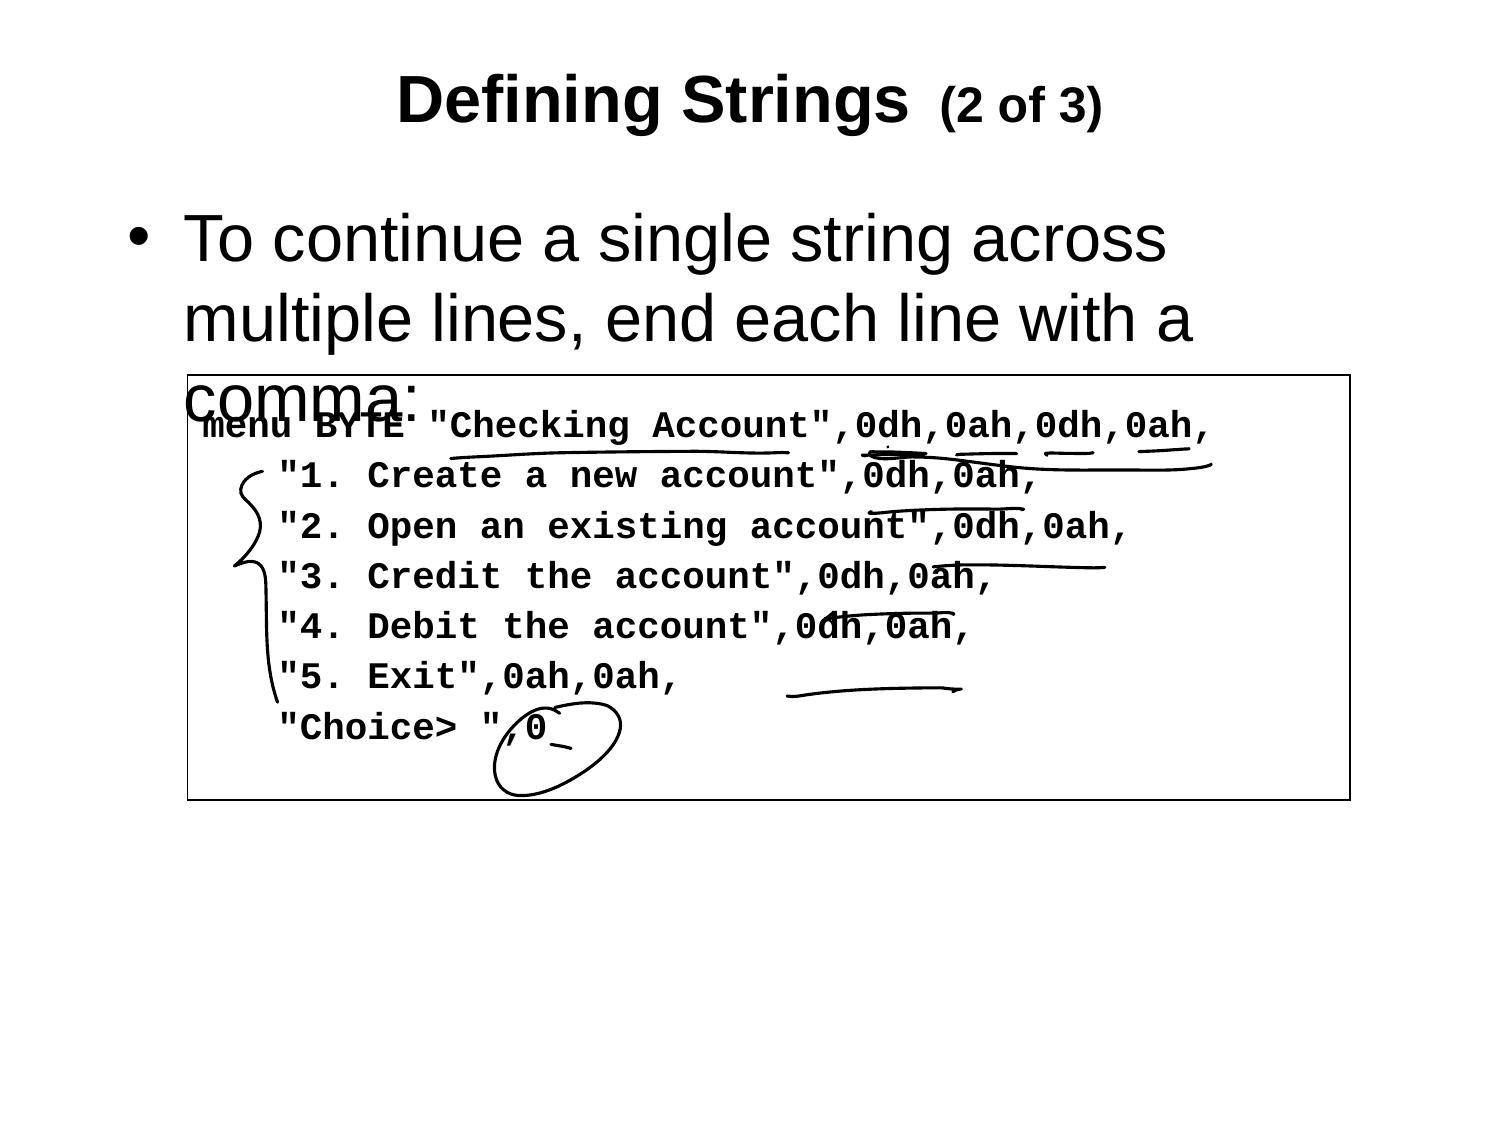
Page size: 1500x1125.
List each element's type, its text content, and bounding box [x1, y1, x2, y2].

list To continue a single string across multiple lines, end each line with a comma: [112, 187, 1388, 350]
text_box menu BYTE "Checking Account",0dh,0ah,0dh,0ah, "1. Create a new account",0dh,0ah, "2. Open an existing account",0dh,0ah, "3. Credit the account",0dh,0ah, "4. Debit the account",0dh,0ah, "5. Exit",0ah,0ah, "Choice> ",0 [187, 375, 1350, 800]
title Defining Strings (2 of 3) [75, 24, 1425, 168]
